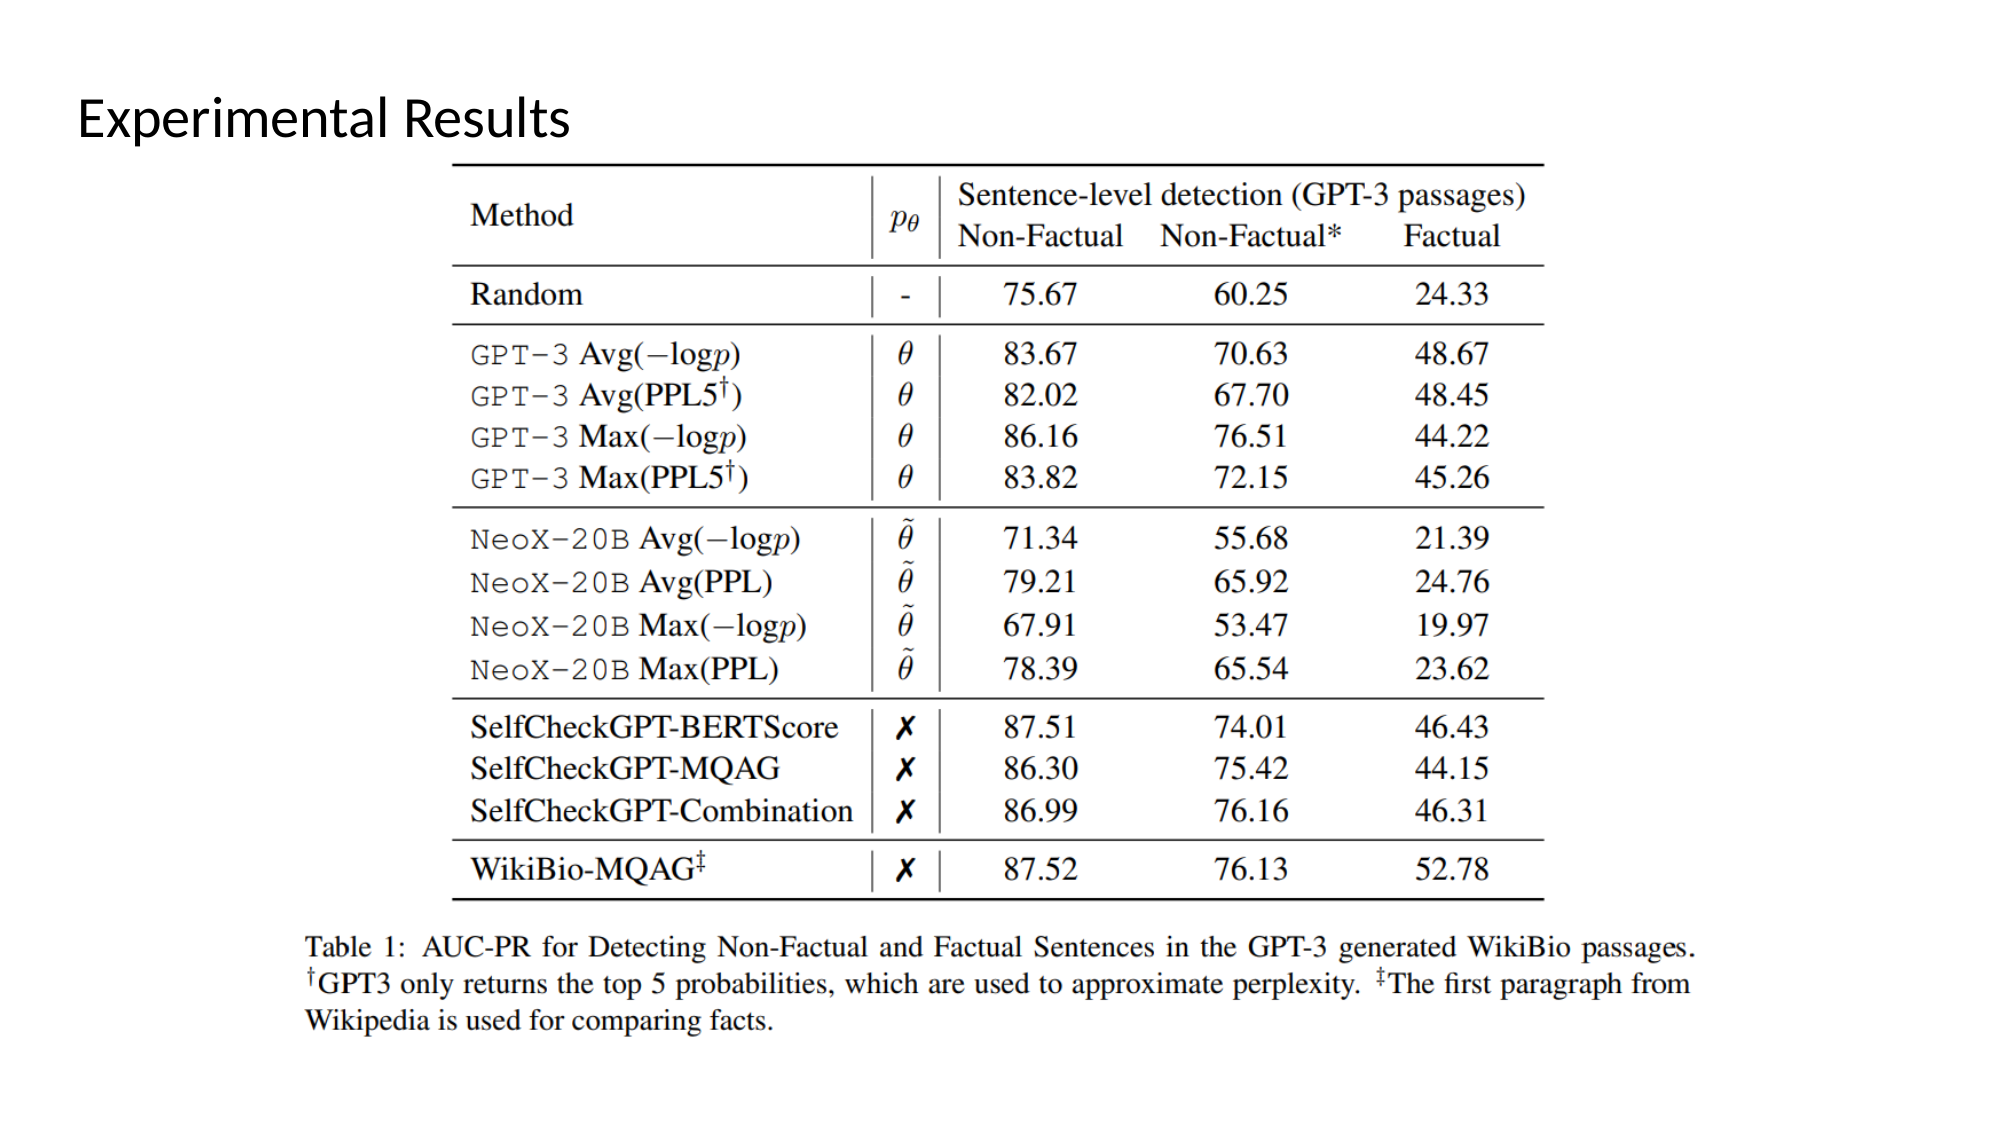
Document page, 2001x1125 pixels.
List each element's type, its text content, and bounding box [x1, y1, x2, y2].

text_box Experimental Results [63, 71, 1063, 157]
picture [303, 157, 1697, 1039]
